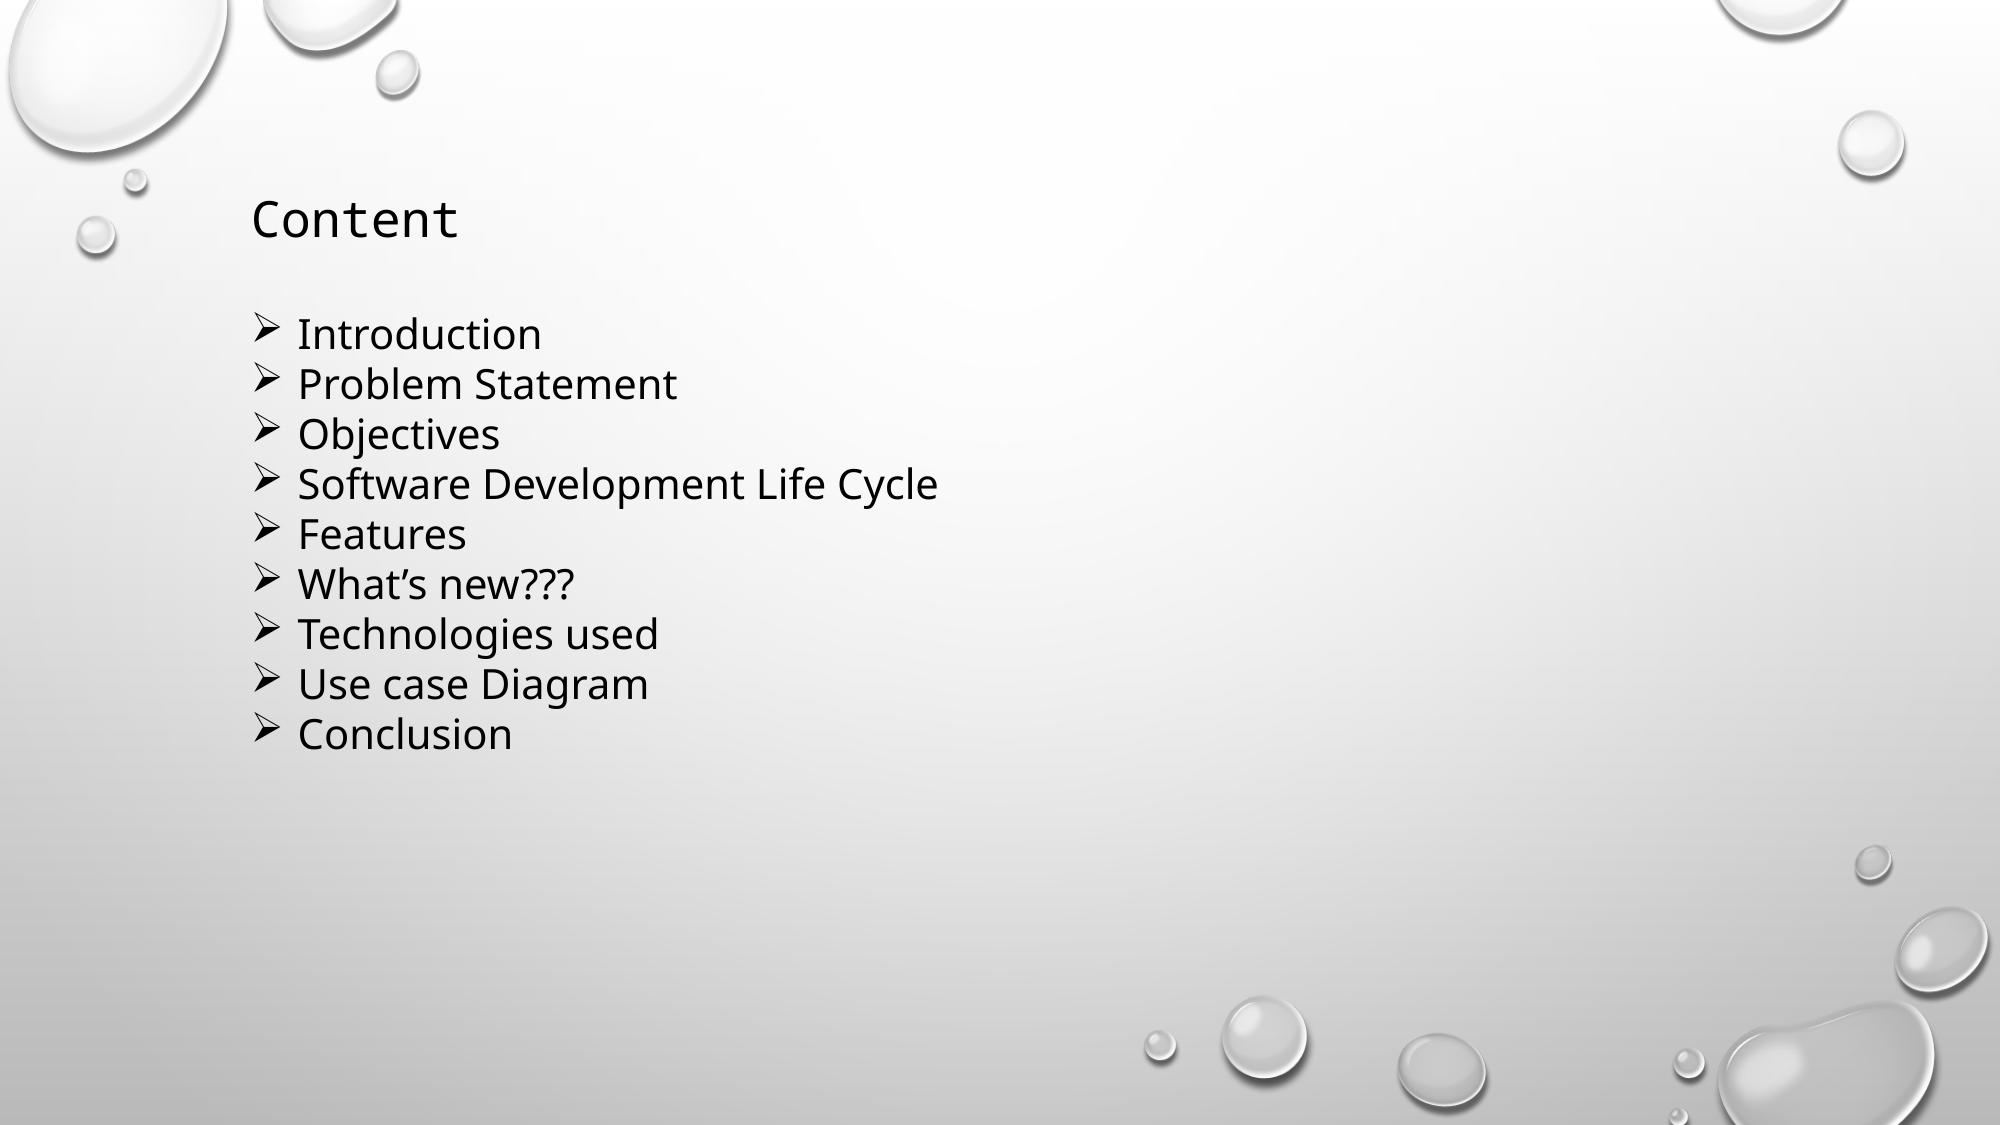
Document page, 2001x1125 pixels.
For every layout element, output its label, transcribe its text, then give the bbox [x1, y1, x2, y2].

text_box Content Introduction Problem Statement Objectives Software Development Life Cycle Features What’s new??? Technologies used Use case Diagram Conclusion [236, 180, 1058, 816]
picture [0, 0, 2000, 1125]
